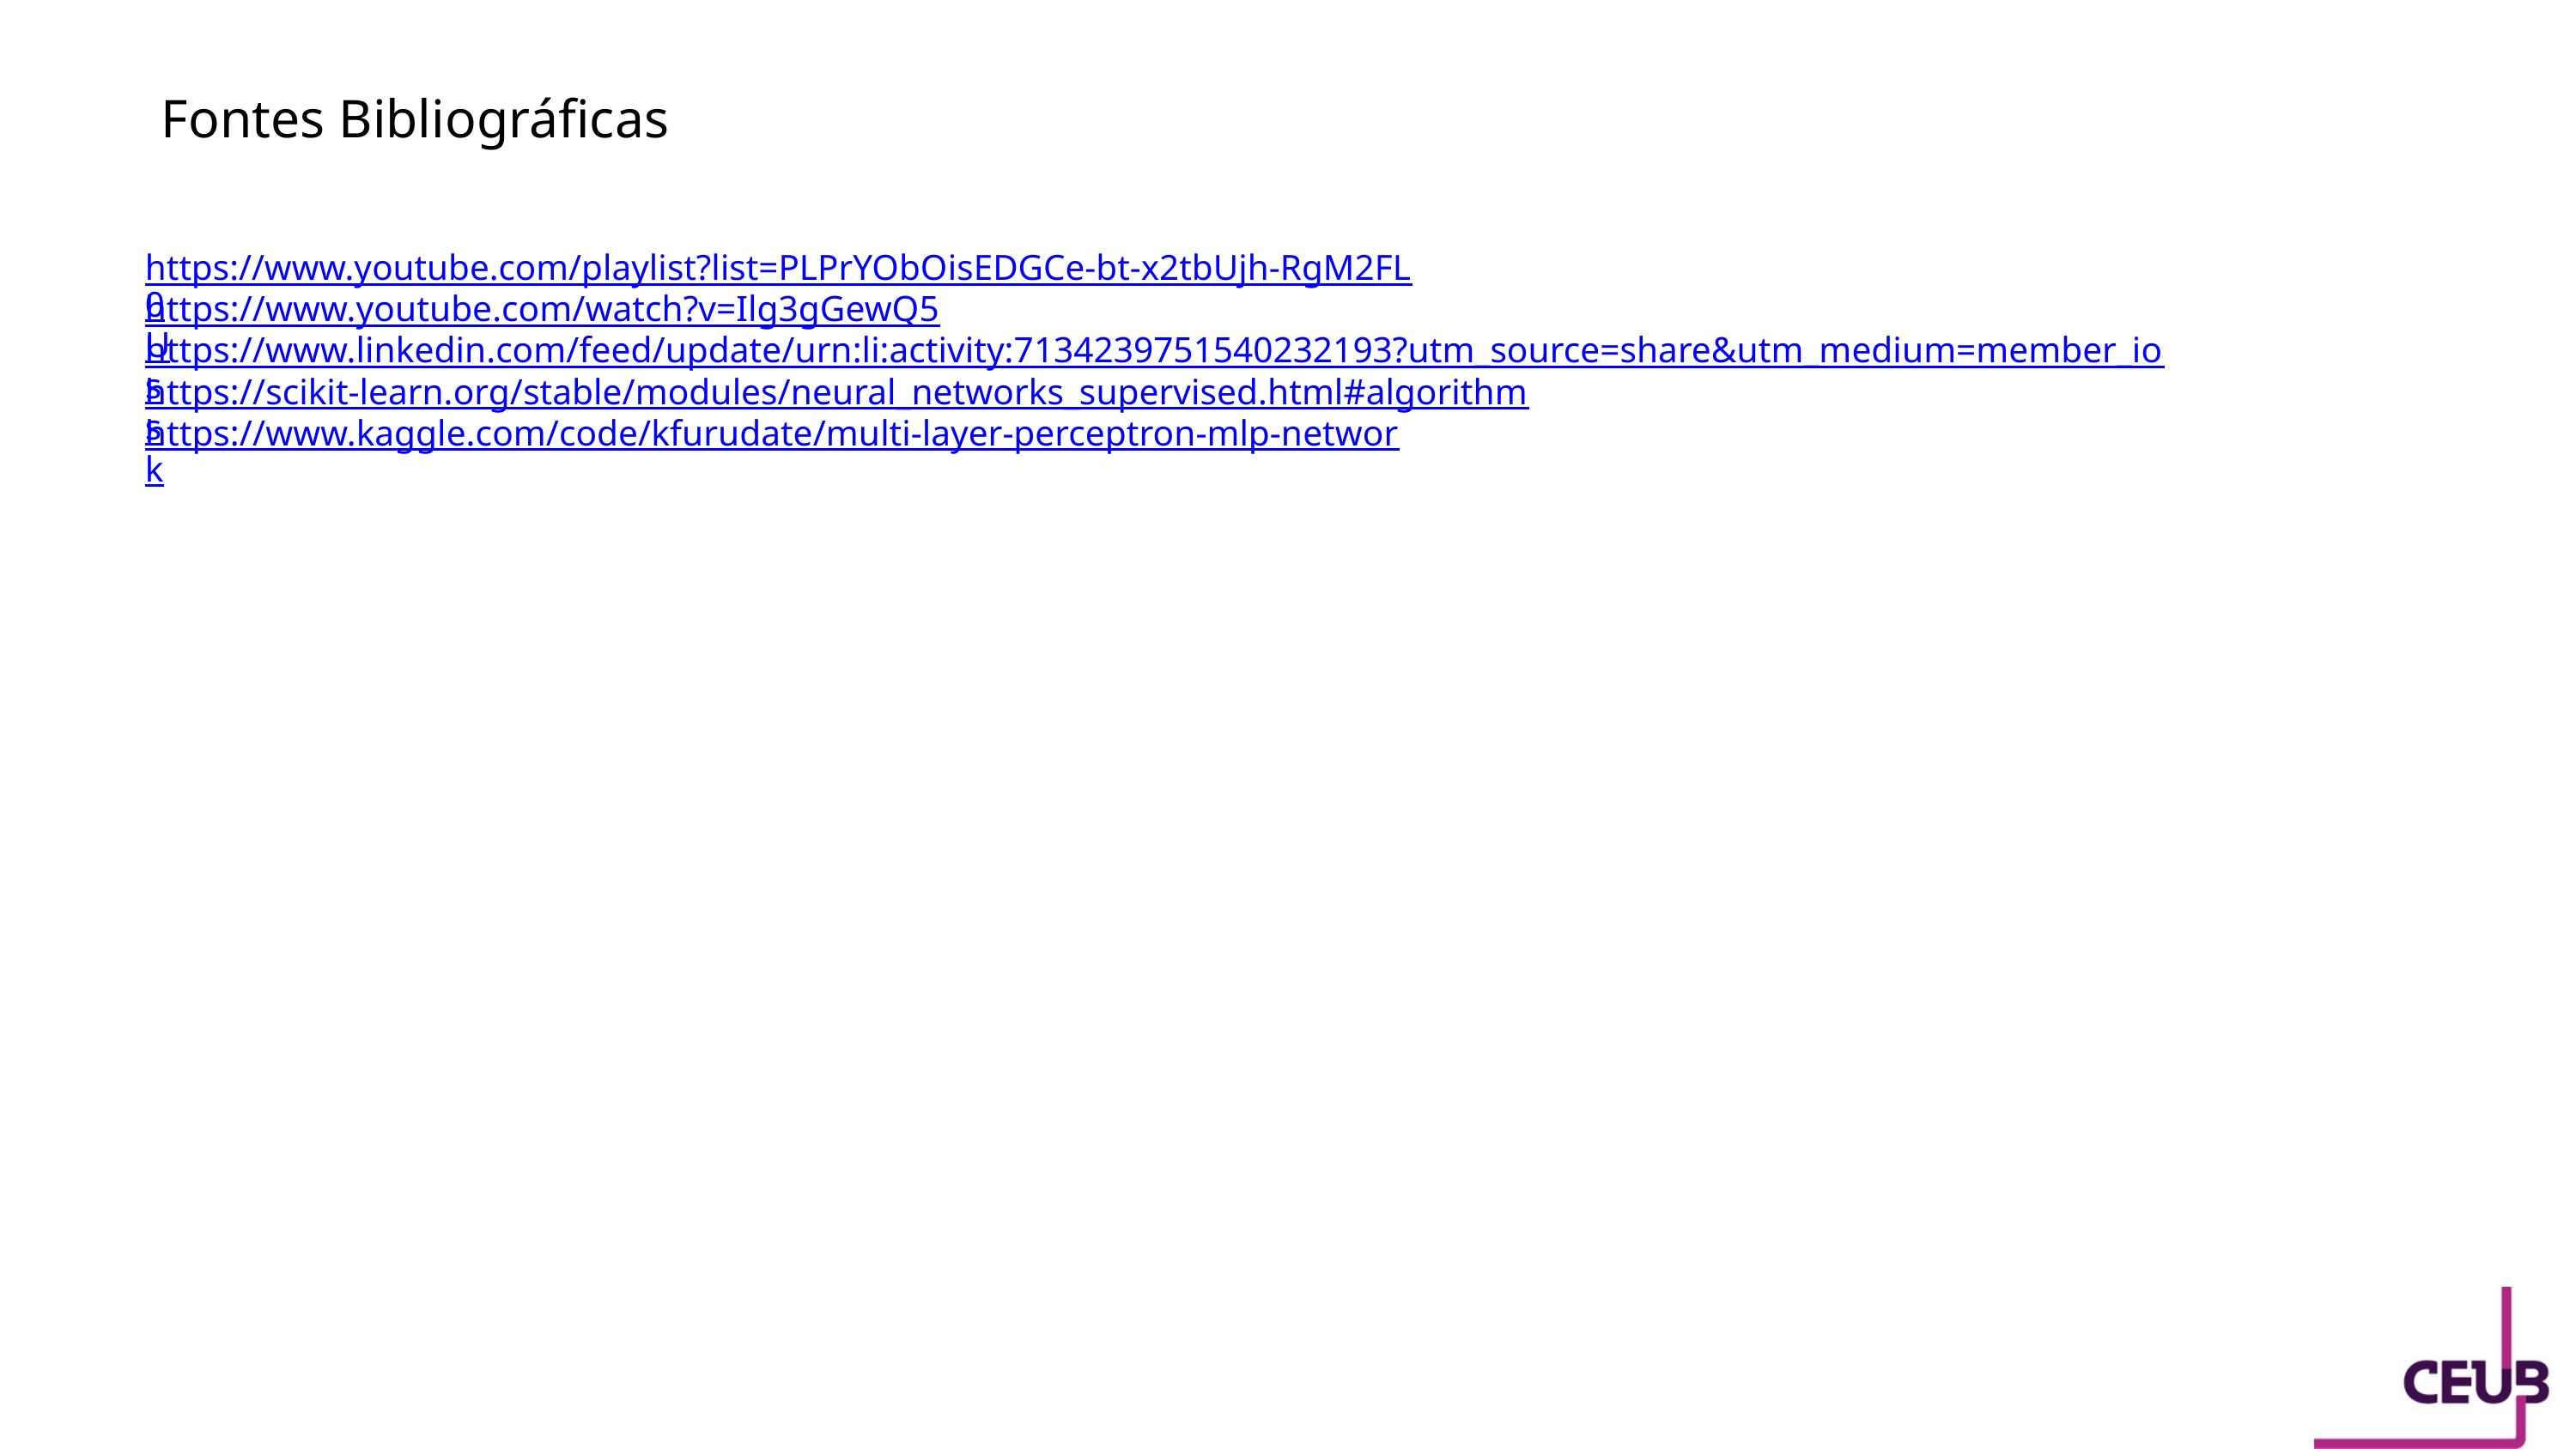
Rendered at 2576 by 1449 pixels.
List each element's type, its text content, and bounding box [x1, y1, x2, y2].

text_box [2313, 1287, 2576, 1449]
text_box https://www.youtube.com/watch?v=Ilg3gGewQ5U [144, 285, 952, 326]
text_box Fontes Bibliográficas [144, 76, 686, 149]
text_box https://scikit-learn.org/stable/modules/neural_networks_supervised.html#algorithms [144, 368, 1534, 417]
text_box https://www.kaggle.com/code/kfurudate/multi-layer-perceptron-mlp-network [144, 409, 1405, 458]
text_box https://www.youtube.com/playlist?list=PLPrYObOisEDGCe-bt-x2tbUjh-RgM2FL0 [144, 244, 1425, 294]
text_box https://www.linkedin.com/feed/update/urn:li:activity:7134239751540232193?utm_source=share&utm_medium=member_ios [144, 326, 2166, 376]
